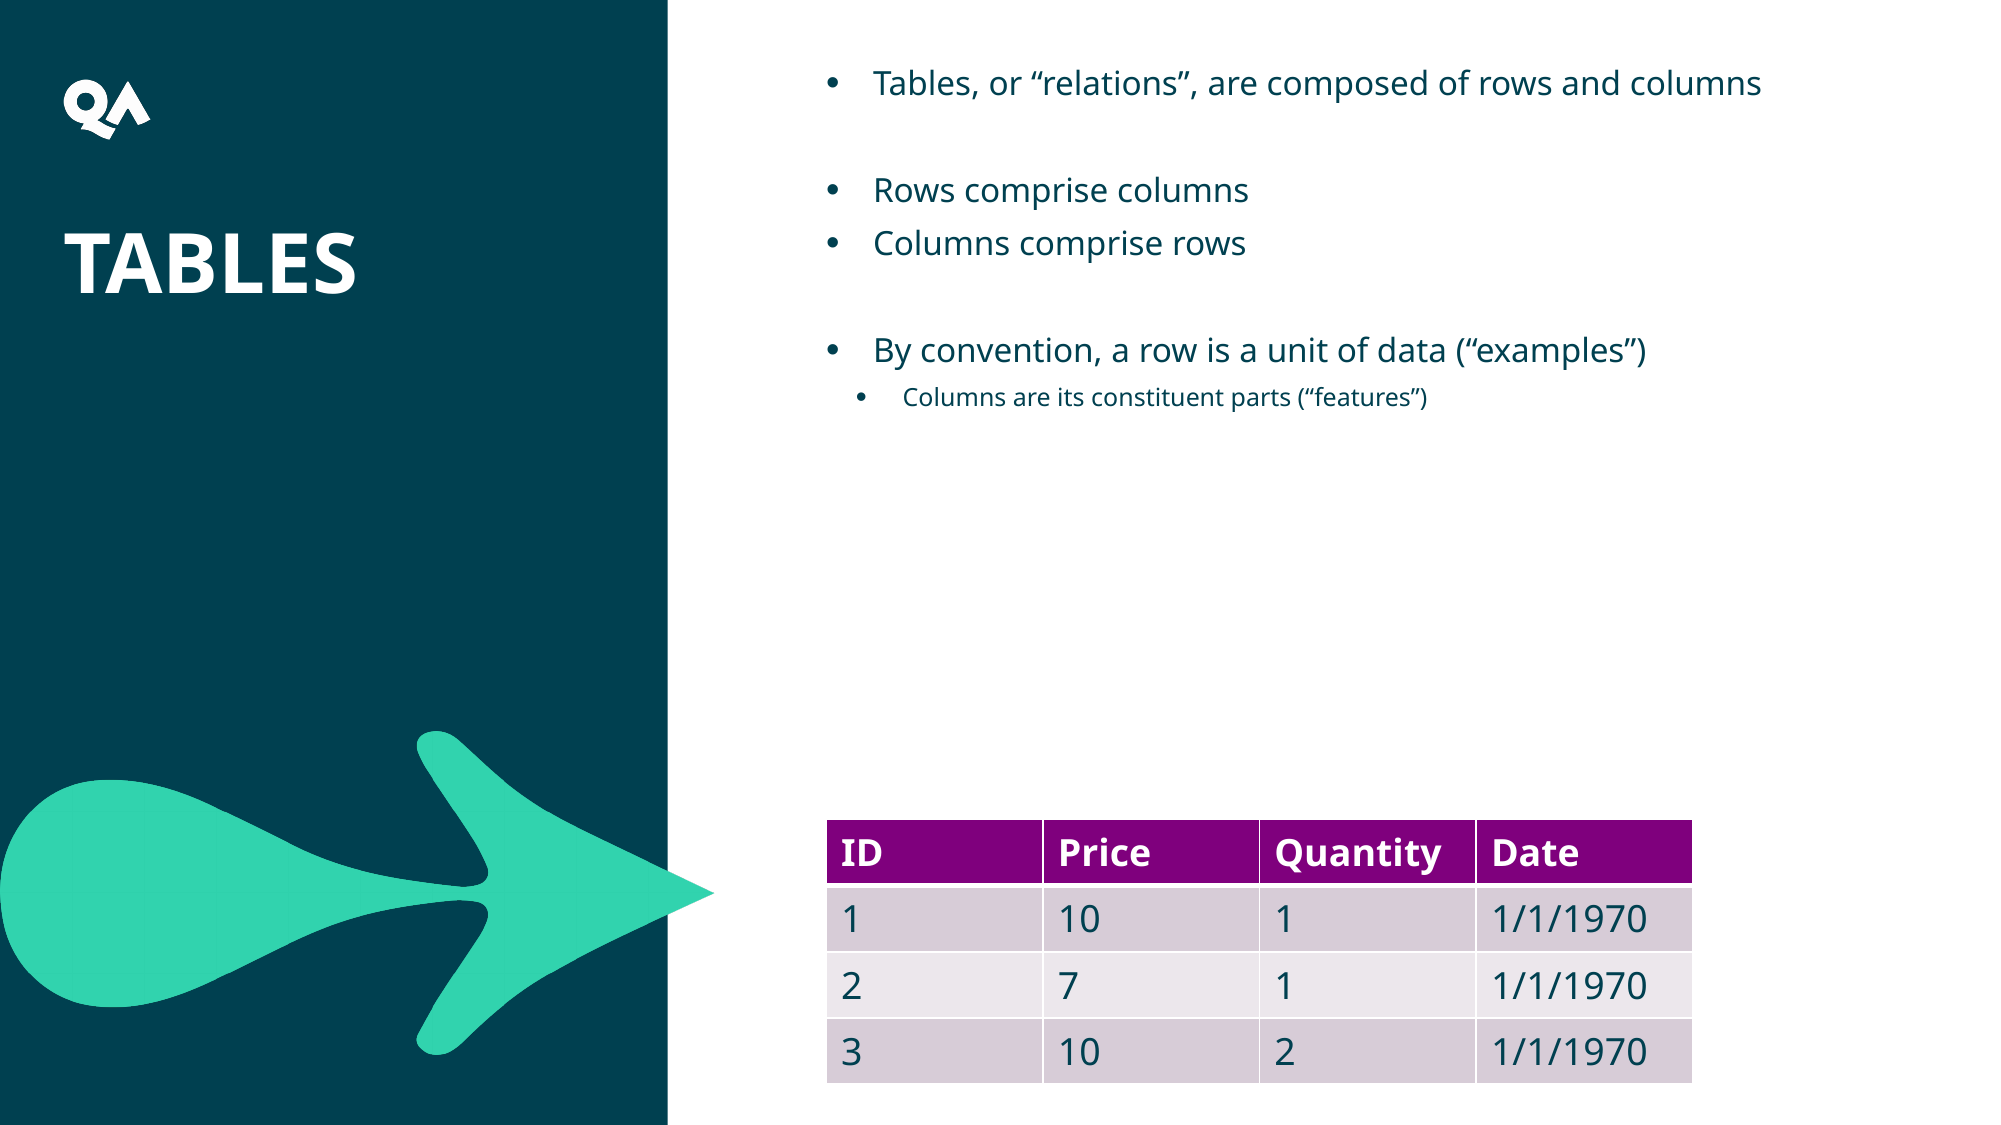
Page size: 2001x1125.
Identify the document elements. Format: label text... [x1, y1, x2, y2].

table_cell 1 [1260, 888, 1475, 951]
table_cell 1 [827, 888, 1042, 951]
list TABLES [63, 221, 628, 673]
table_cell 7 [1044, 953, 1259, 1017]
table_cell 1/1/1970 [1477, 953, 1692, 1017]
table_cell 3 [827, 1019, 1042, 1083]
table_cell 2 [827, 953, 1042, 1017]
table_cell 10 [1044, 888, 1259, 951]
picture [107, 83, 149, 124]
table_header Date [1477, 820, 1692, 883]
table_cell 1 [1260, 953, 1475, 1017]
table_header ID [827, 820, 1042, 883]
list Tables, or “relations”, are composed of rows and columns Rows comprise columns Columns comprise rows By convention, a row is a unit of data (“examples”) Columns are its constituent parts (“features”) [826, 62, 1809, 1063]
picture [64, 80, 114, 139]
table_cell 1/1/1970 [1477, 888, 1692, 951]
picture [0, 731, 721, 1055]
table_cell 1/1/1970 [1477, 1019, 1692, 1083]
table_cell 10 [1044, 1019, 1259, 1083]
table_header Price [1044, 820, 1259, 883]
table_cell 2 [1260, 1019, 1475, 1083]
table_header Quantity [1260, 820, 1475, 883]
